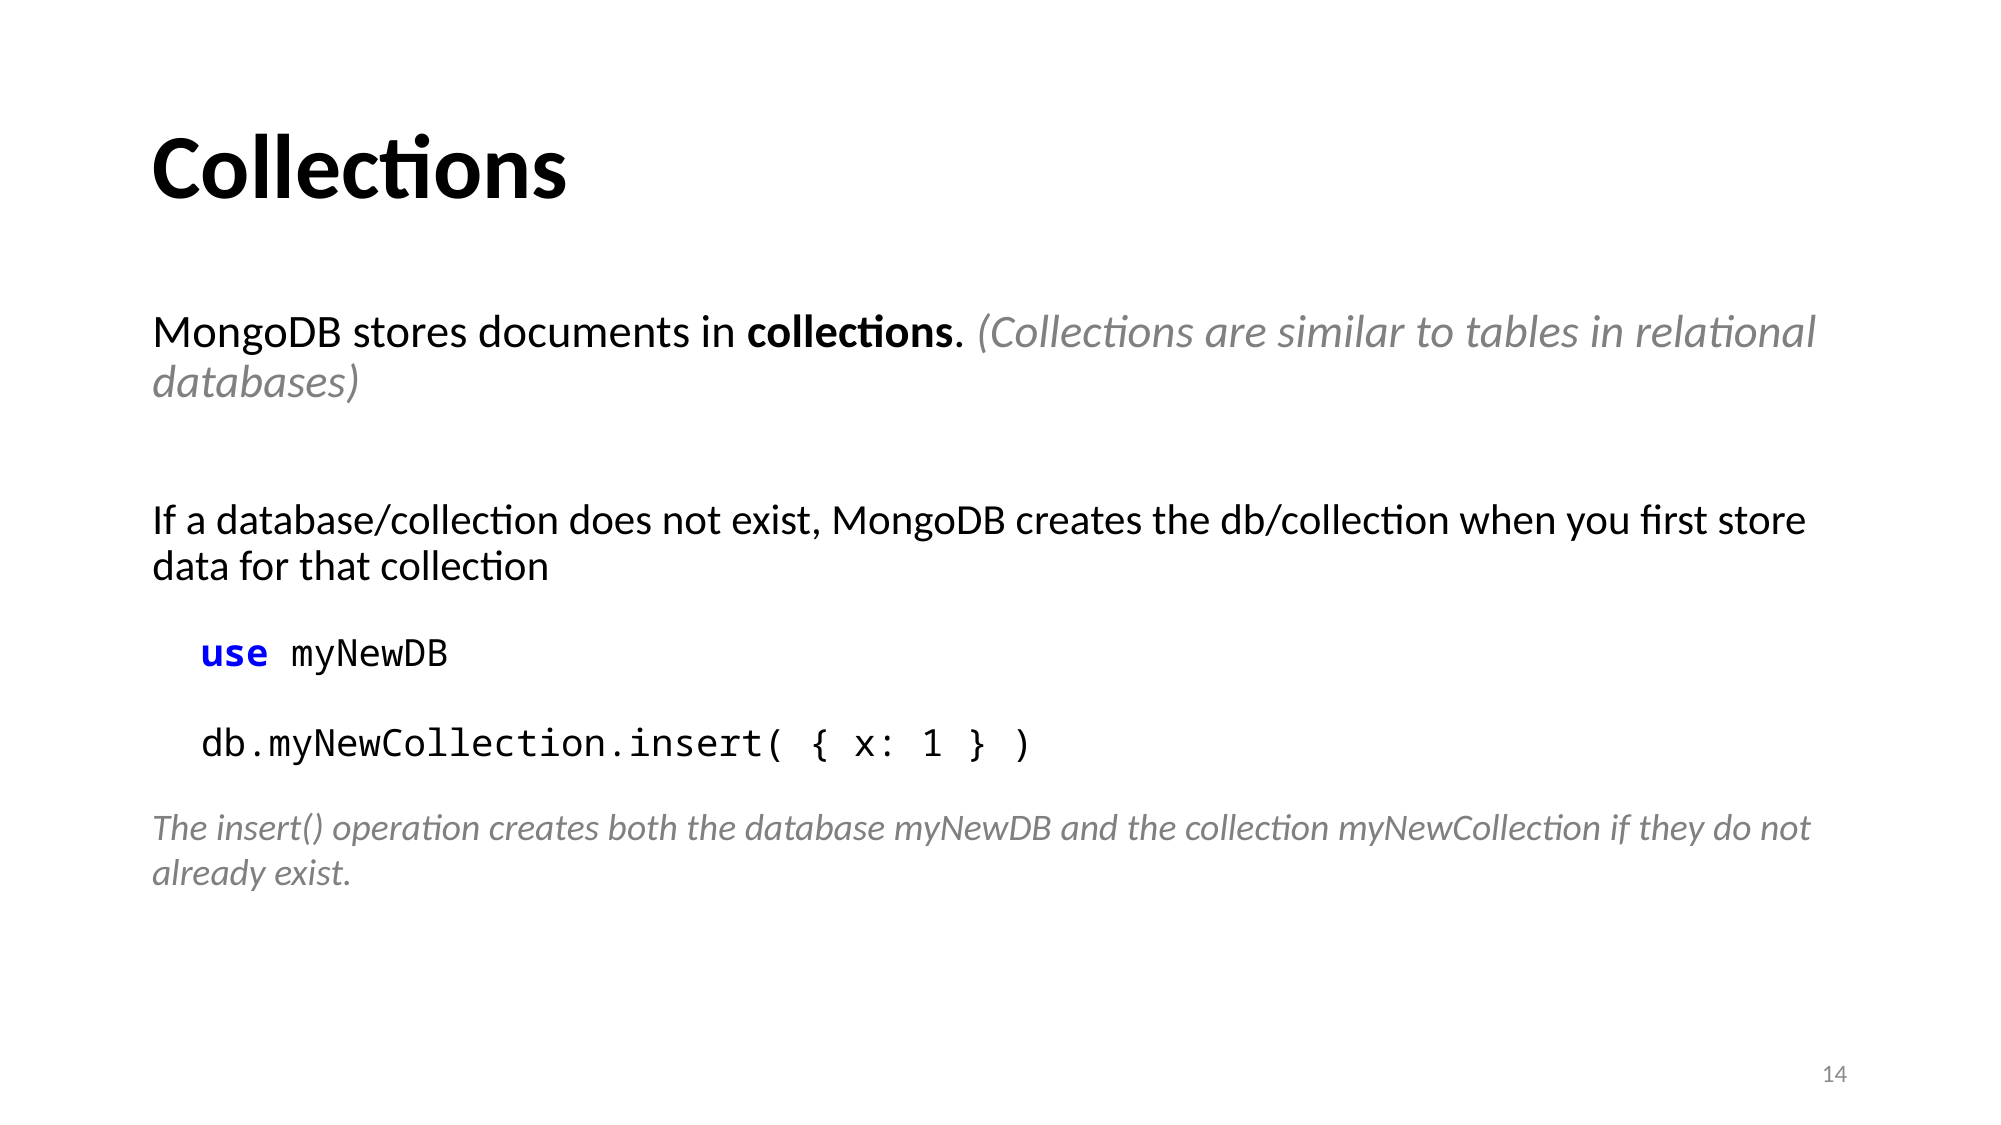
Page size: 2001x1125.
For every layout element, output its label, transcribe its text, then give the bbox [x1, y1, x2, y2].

slide_number 14 [1412, 1042, 1863, 1103]
list MongoDB stores documents in collections. (Collections are similar to tables in relational databases) If a database/collection does not exist, MongoDB creates the db/collection when you first store data for that collection [137, 299, 1863, 600]
title Collections [137, 59, 1863, 278]
text_box The insert() operation creates both the database myNewDB and the collection myNewCollection if they do not already exist. [137, 795, 1863, 901]
text_box use myNewDB db.myNewCollection.insert( { x: 1 } ) [186, 622, 1049, 772]
